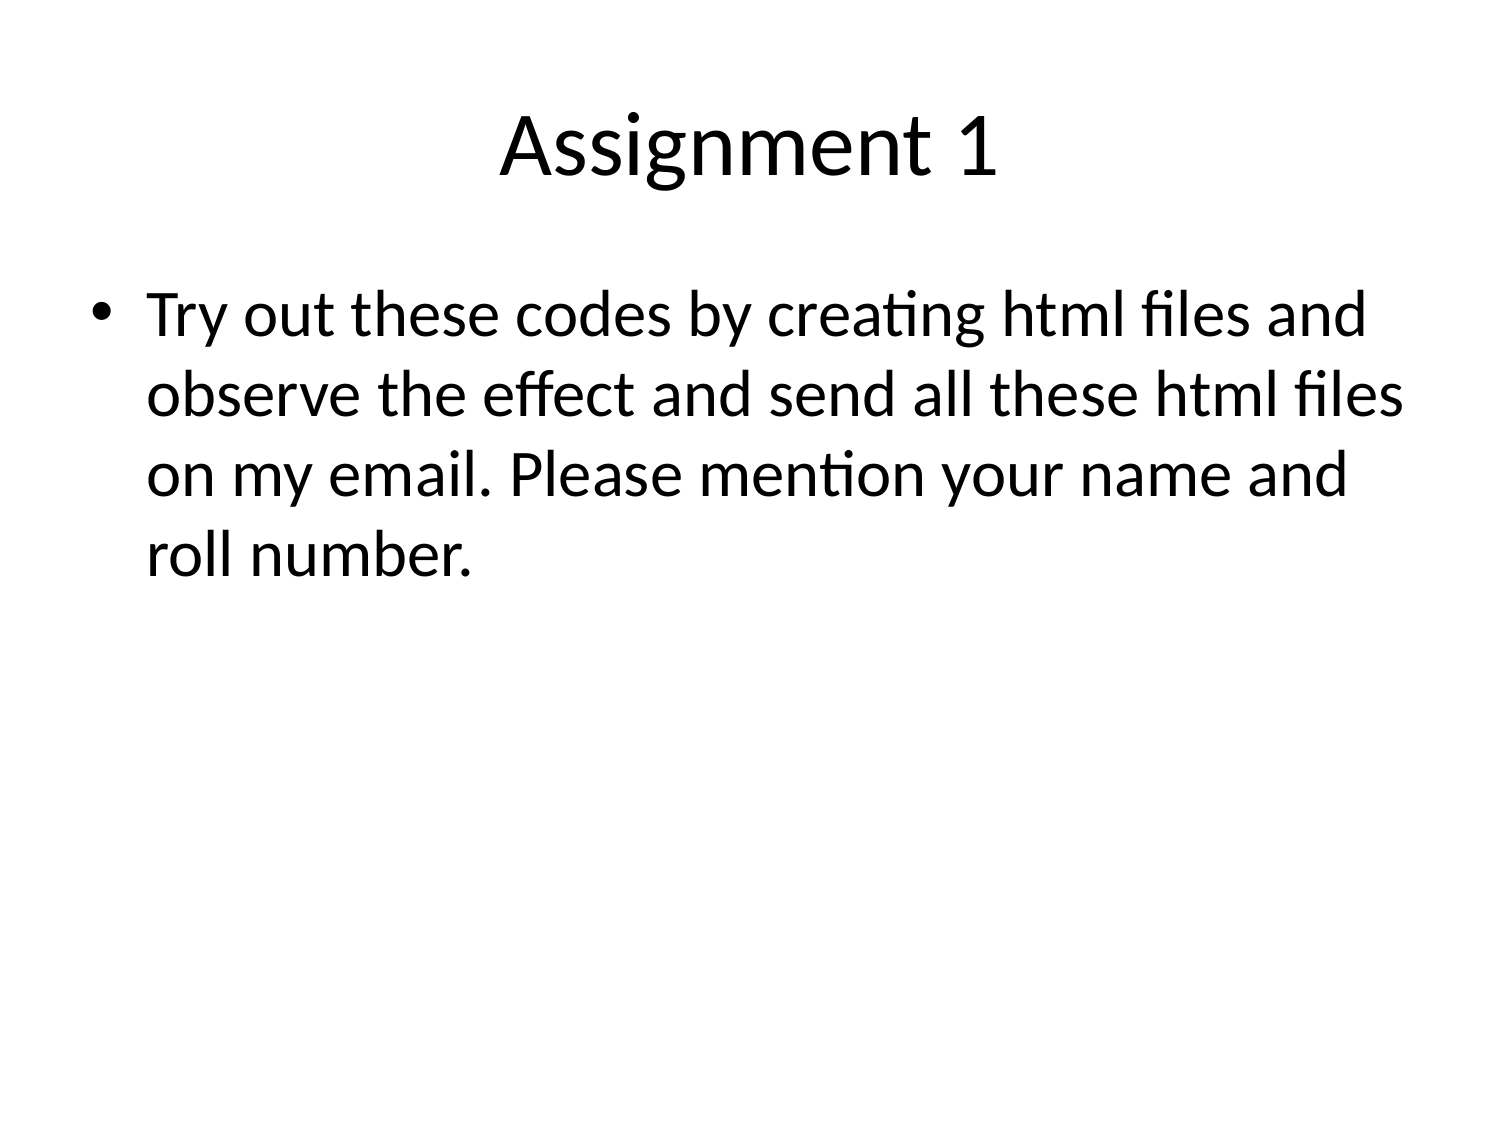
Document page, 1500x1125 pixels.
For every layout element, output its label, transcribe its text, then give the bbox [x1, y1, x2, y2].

title Assignment 1 [75, 45, 1425, 233]
list Try out these codes by creating html files and observe the effect and send all these html files on my email. Please mention your name and roll number. [75, 262, 1425, 1000]
